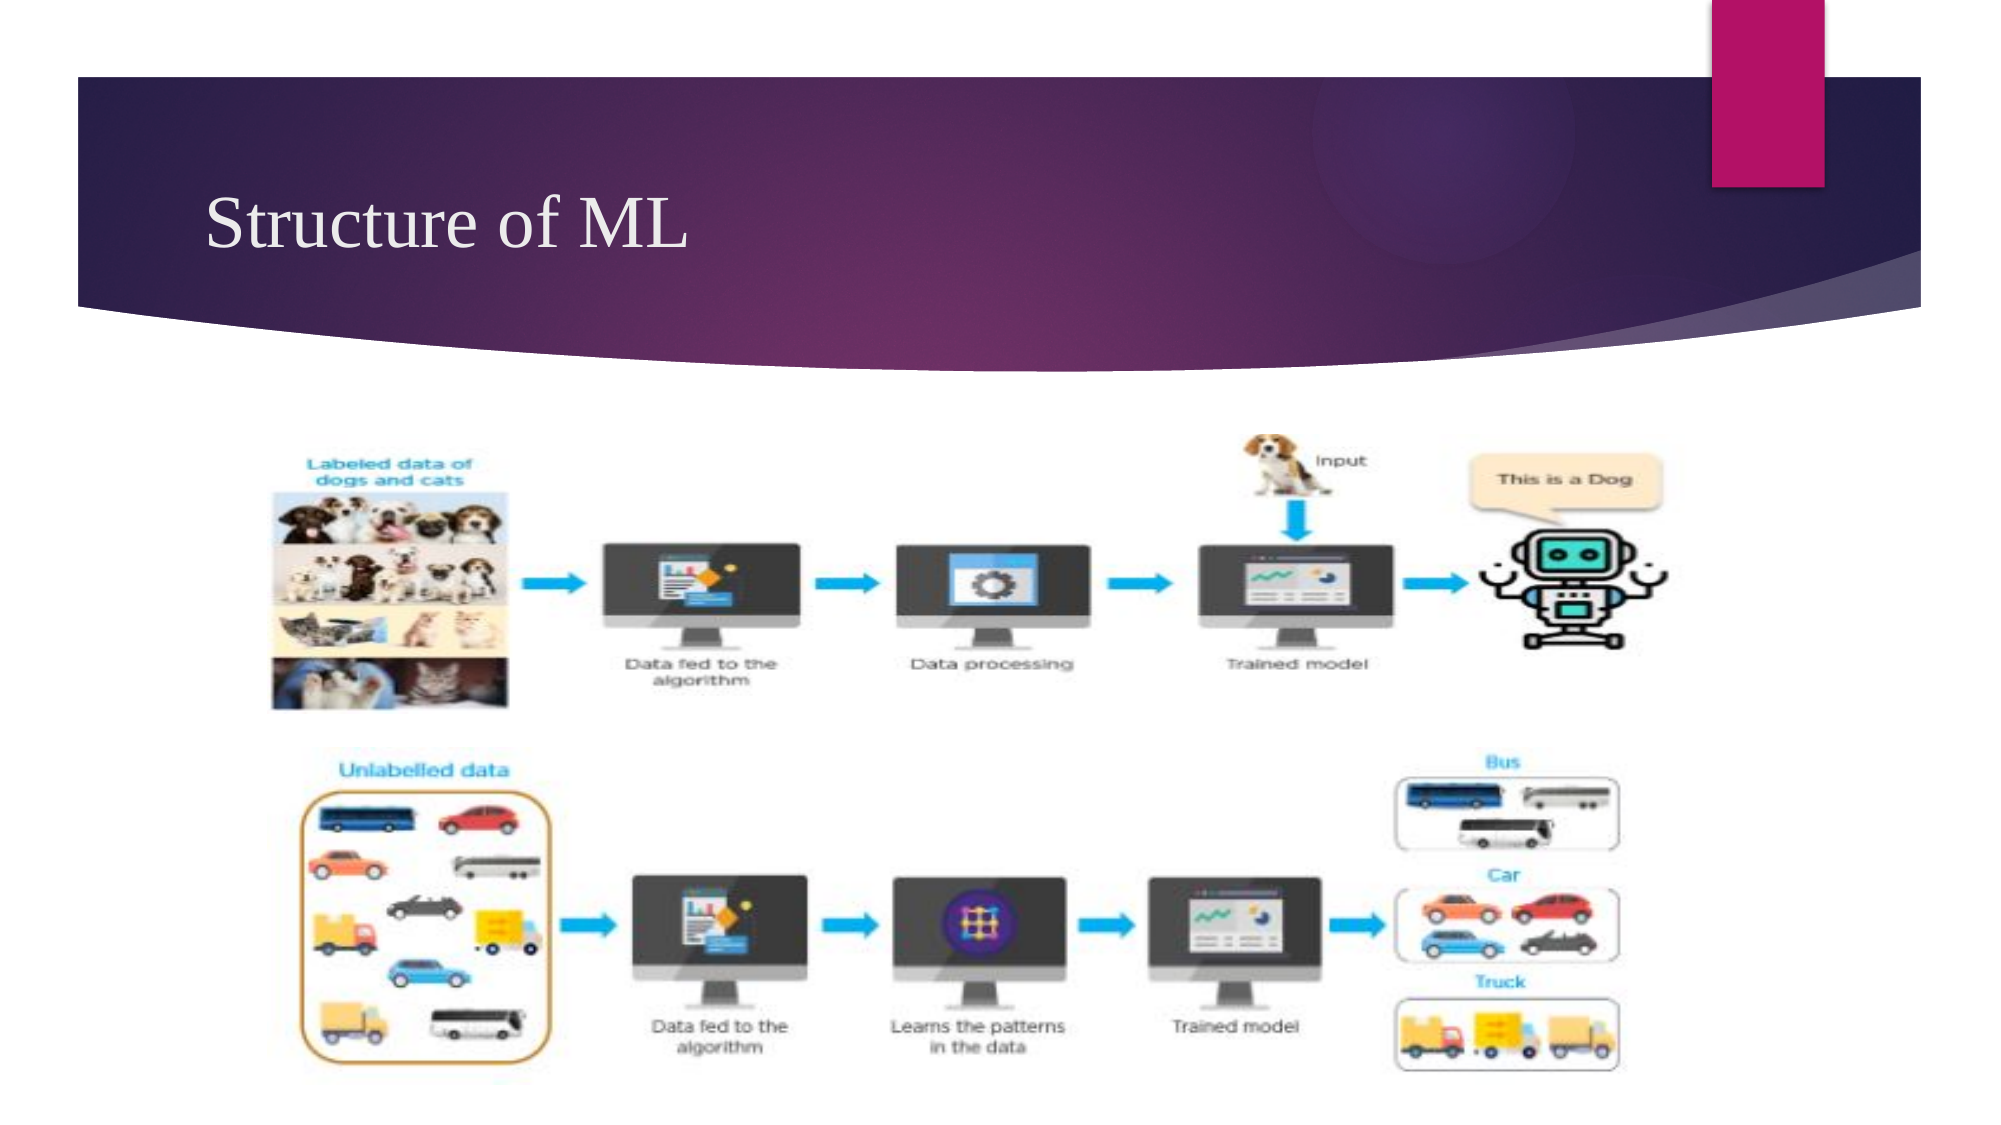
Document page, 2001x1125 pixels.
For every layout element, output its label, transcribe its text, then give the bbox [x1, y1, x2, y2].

title Structure of ML [189, 159, 1627, 276]
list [267, 434, 1687, 714]
picture [267, 747, 1687, 1085]
